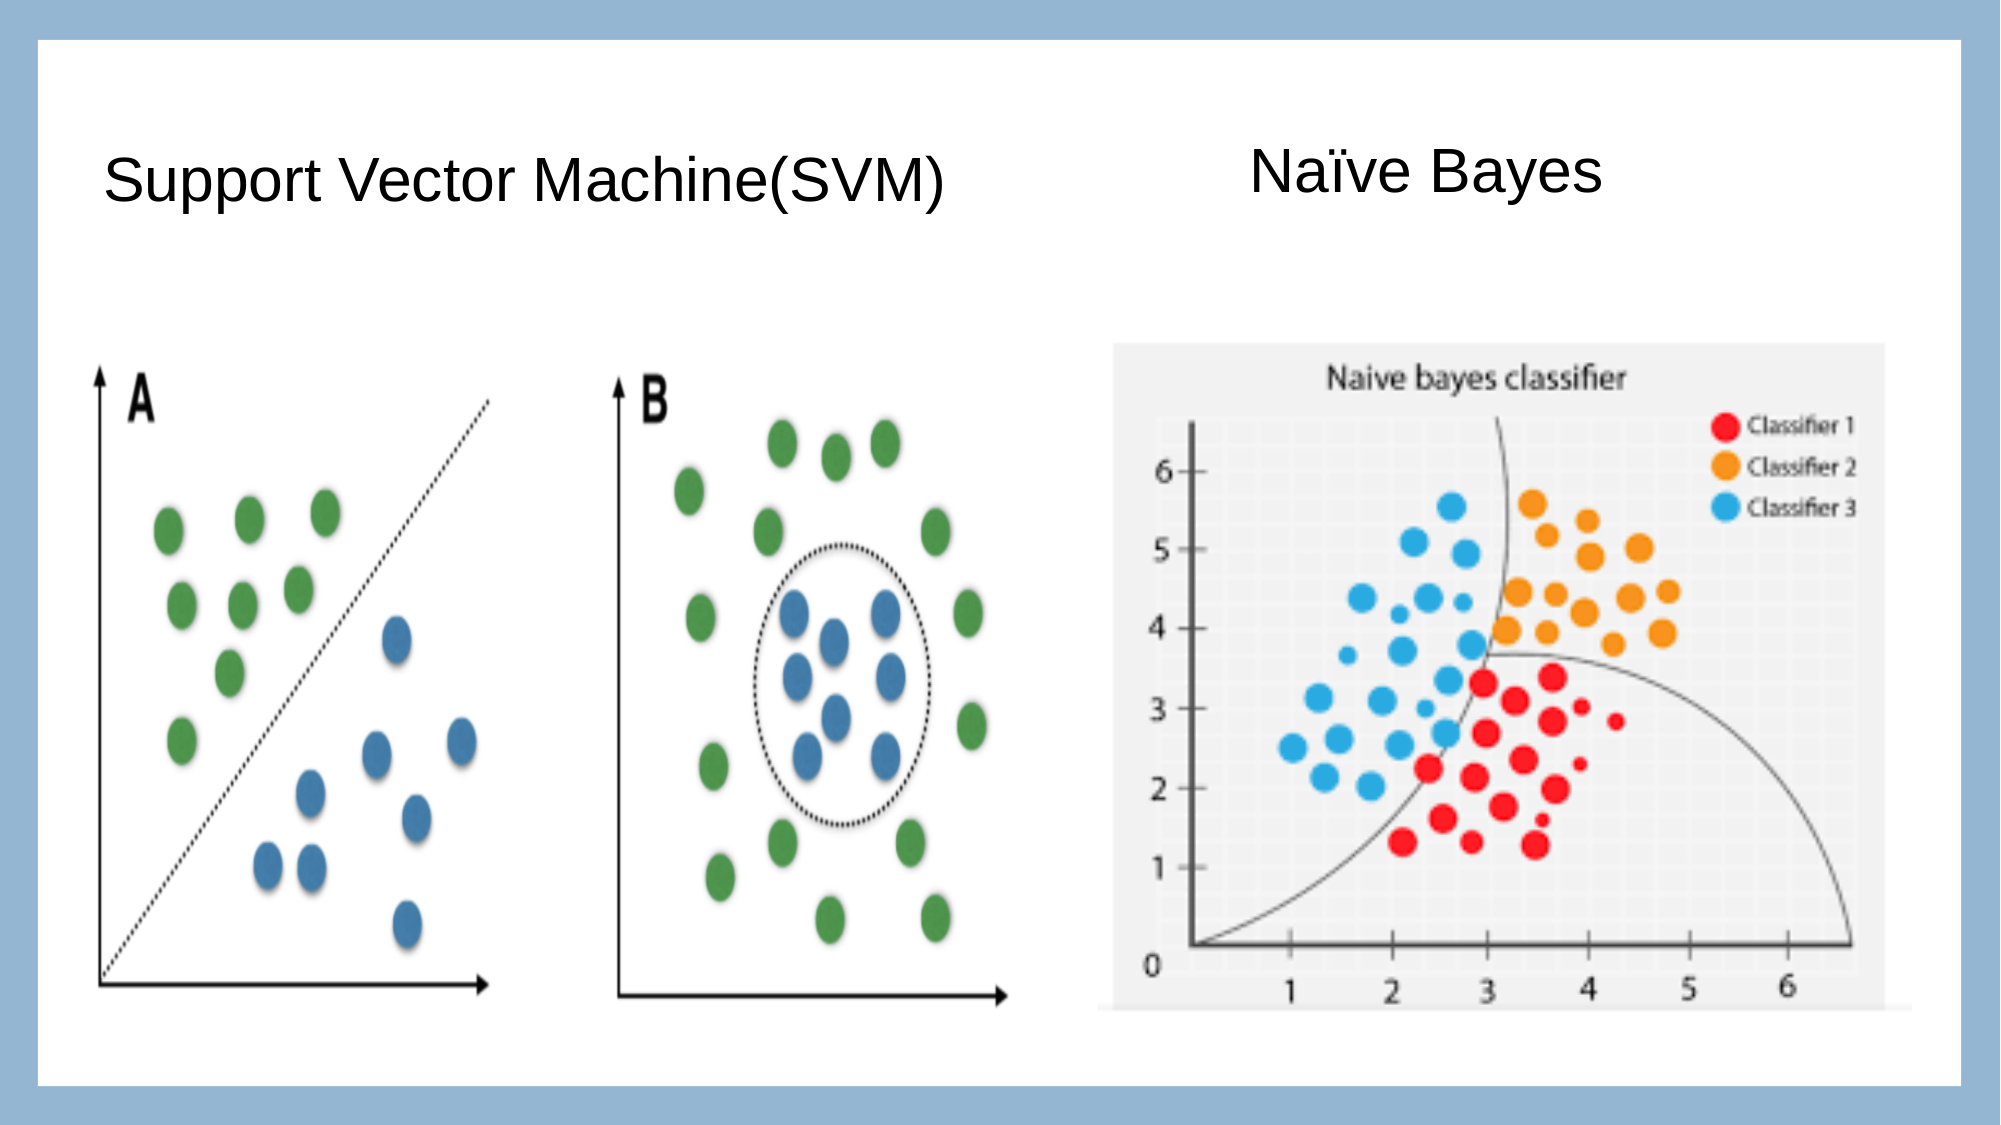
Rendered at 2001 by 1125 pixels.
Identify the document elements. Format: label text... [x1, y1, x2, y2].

picture [59, 328, 1066, 1028]
text_box Support Vector Machine(SVM) [88, 131, 1000, 221]
text_box Naïve Bayes [1234, 123, 1891, 213]
picture [1098, 341, 1912, 1015]
